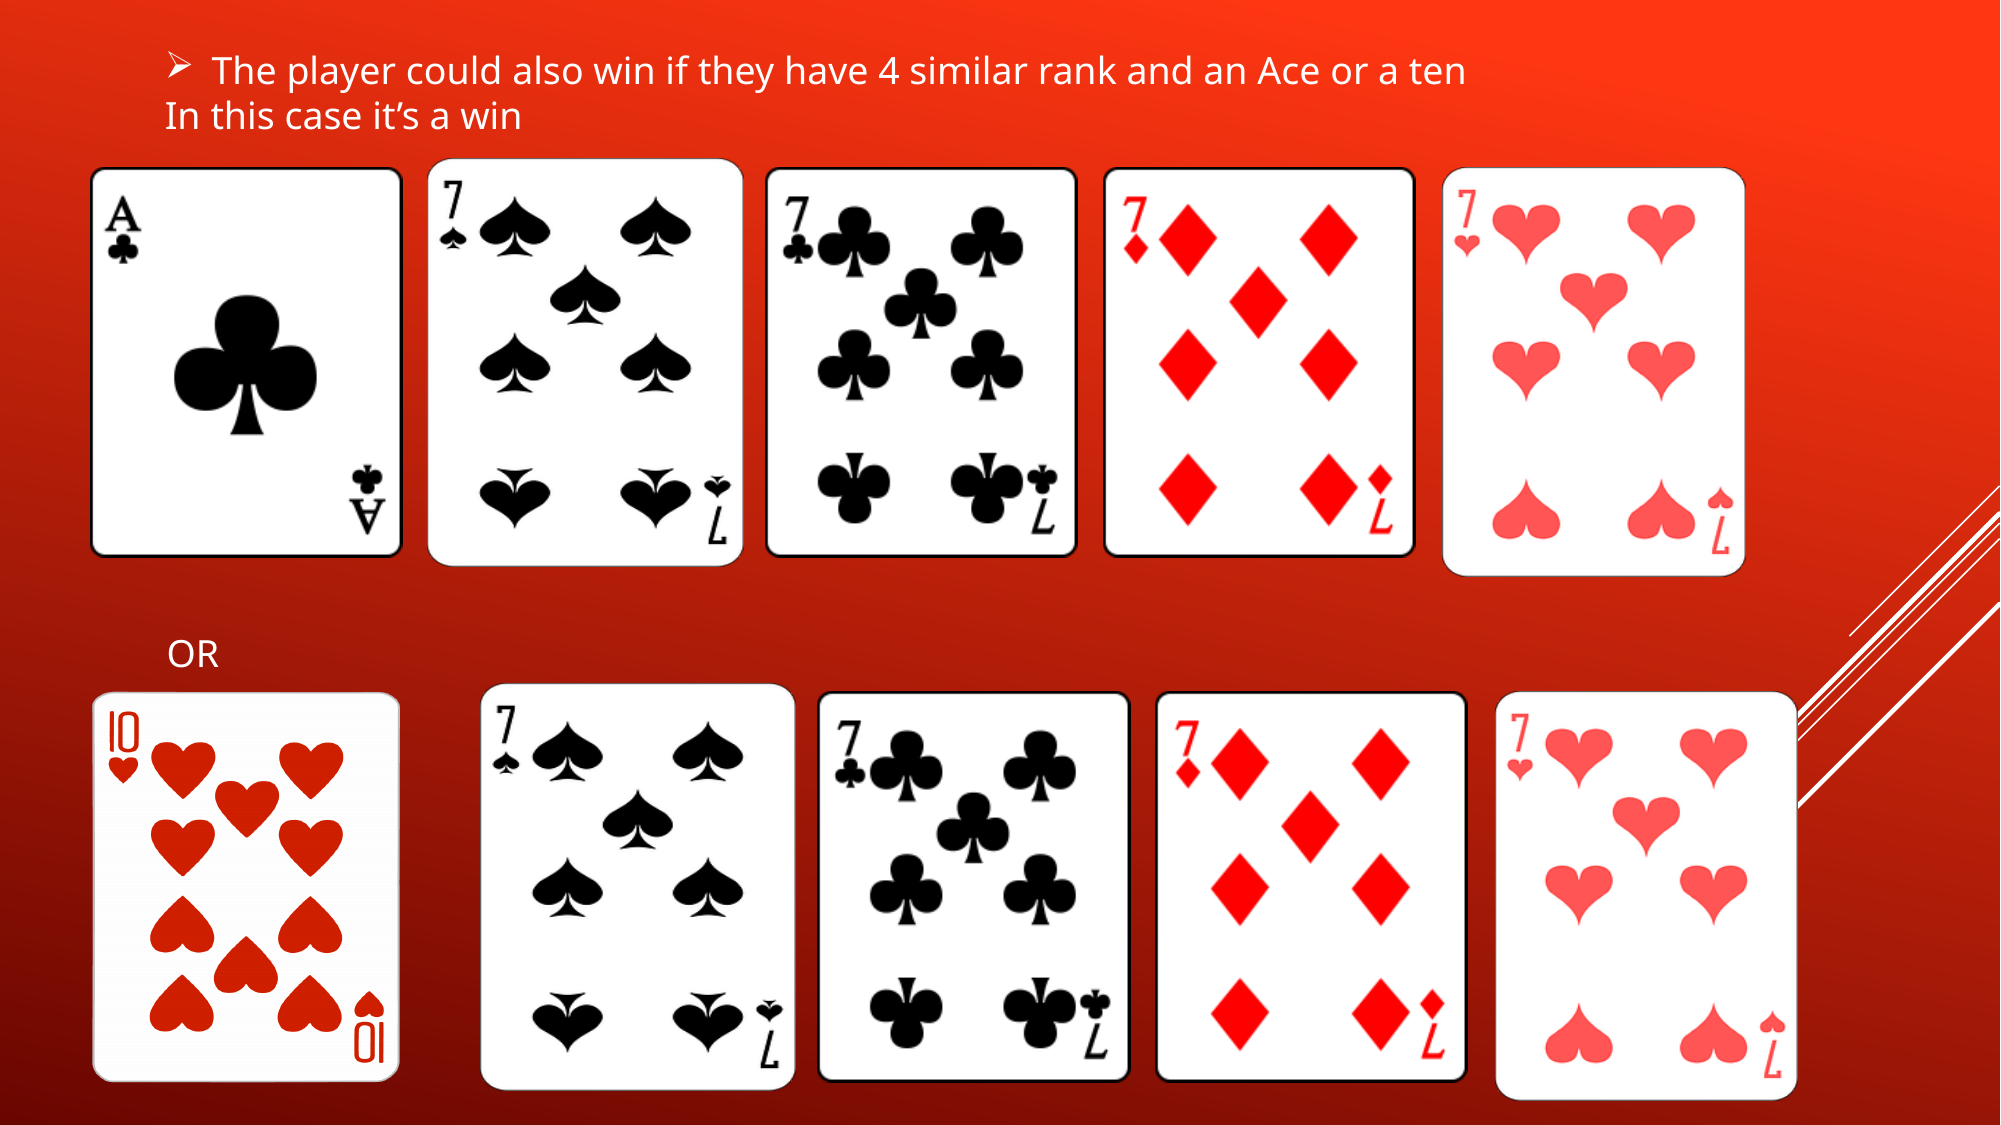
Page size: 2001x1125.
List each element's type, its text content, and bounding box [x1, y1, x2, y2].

picture [765, 166, 1079, 559]
picture [817, 691, 1131, 1083]
picture [427, 158, 744, 567]
text_box The player could also win if they have 4 similar rank and an Ace or a ten In this case it’s a win [149, 39, 1569, 145]
picture [1442, 166, 1747, 577]
picture [1154, 691, 1468, 1083]
picture [479, 683, 796, 1092]
picture [1494, 691, 1799, 1102]
picture [90, 166, 404, 559]
text_box OR [151, 622, 235, 683]
picture [1102, 166, 1416, 559]
picture [91, 691, 402, 1083]
